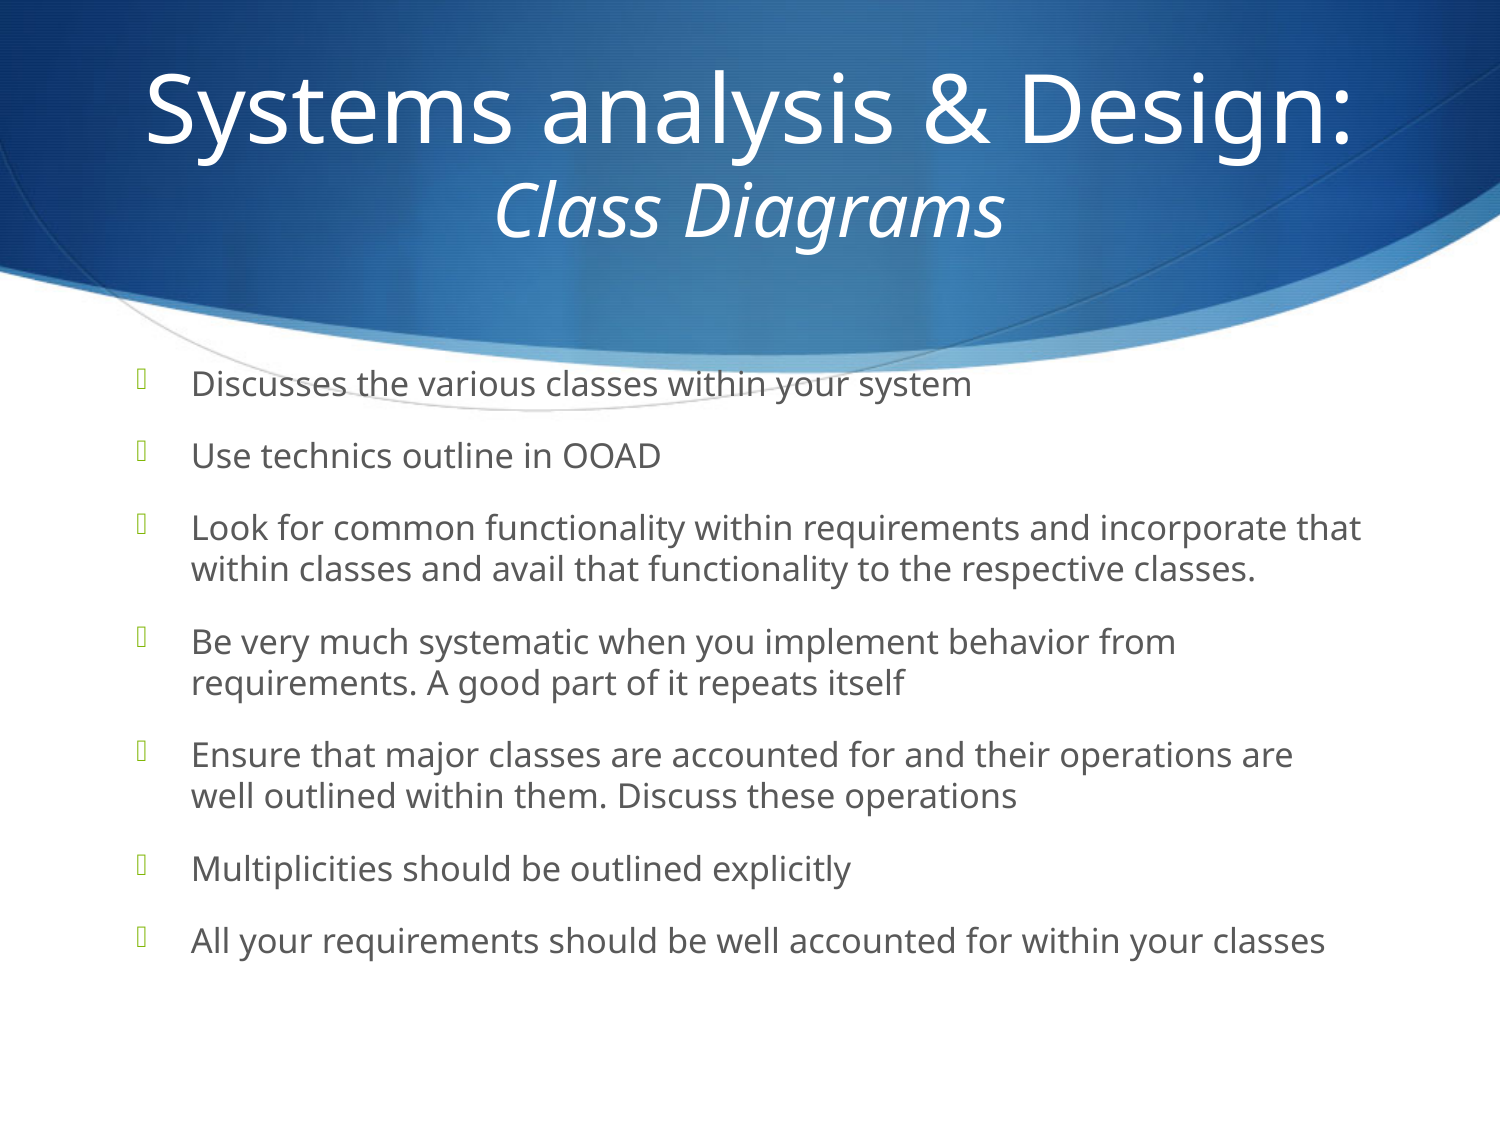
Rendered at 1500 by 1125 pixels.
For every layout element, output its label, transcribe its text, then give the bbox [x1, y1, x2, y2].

picture [0, 0, 1500, 1125]
title Systems analysis & Design: Class Diagrams [75, 56, 1425, 245]
list Discusses the various classes within your system Use technics outline in OOAD Look for common functionality within requirements and incorporate that within classes and avail that functionality to the respective classes. Be very much systematic when you implement behavior from requirements. A good part of it repeats itself Ensure that major classes are accounted for and their operations are well outlined within them. Discuss these operations Multiplicities should be outlined explicitly All your requirements should be well accounted for within your classes [121, 354, 1379, 973]
